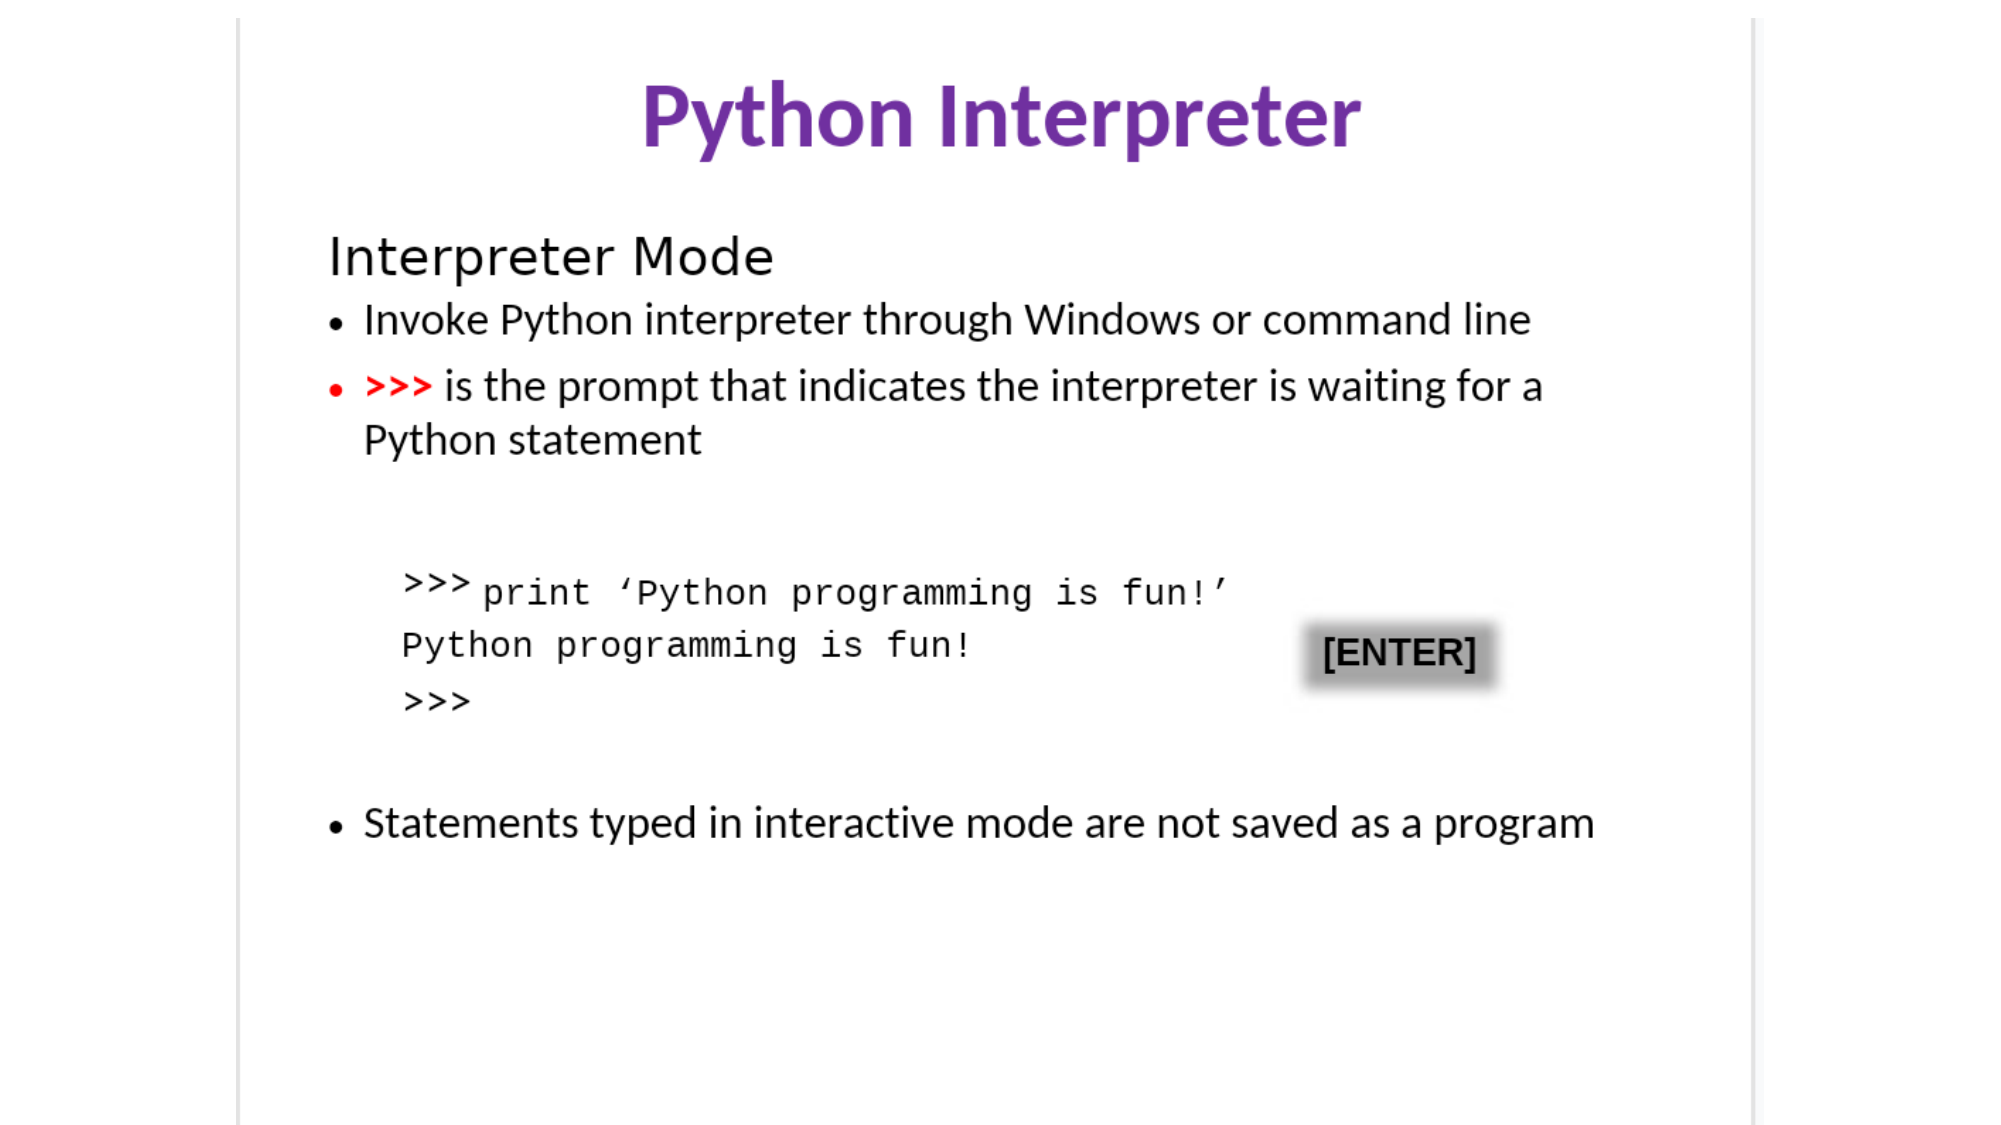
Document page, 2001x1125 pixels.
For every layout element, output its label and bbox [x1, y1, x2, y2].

list [236, 18, 1764, 1125]
